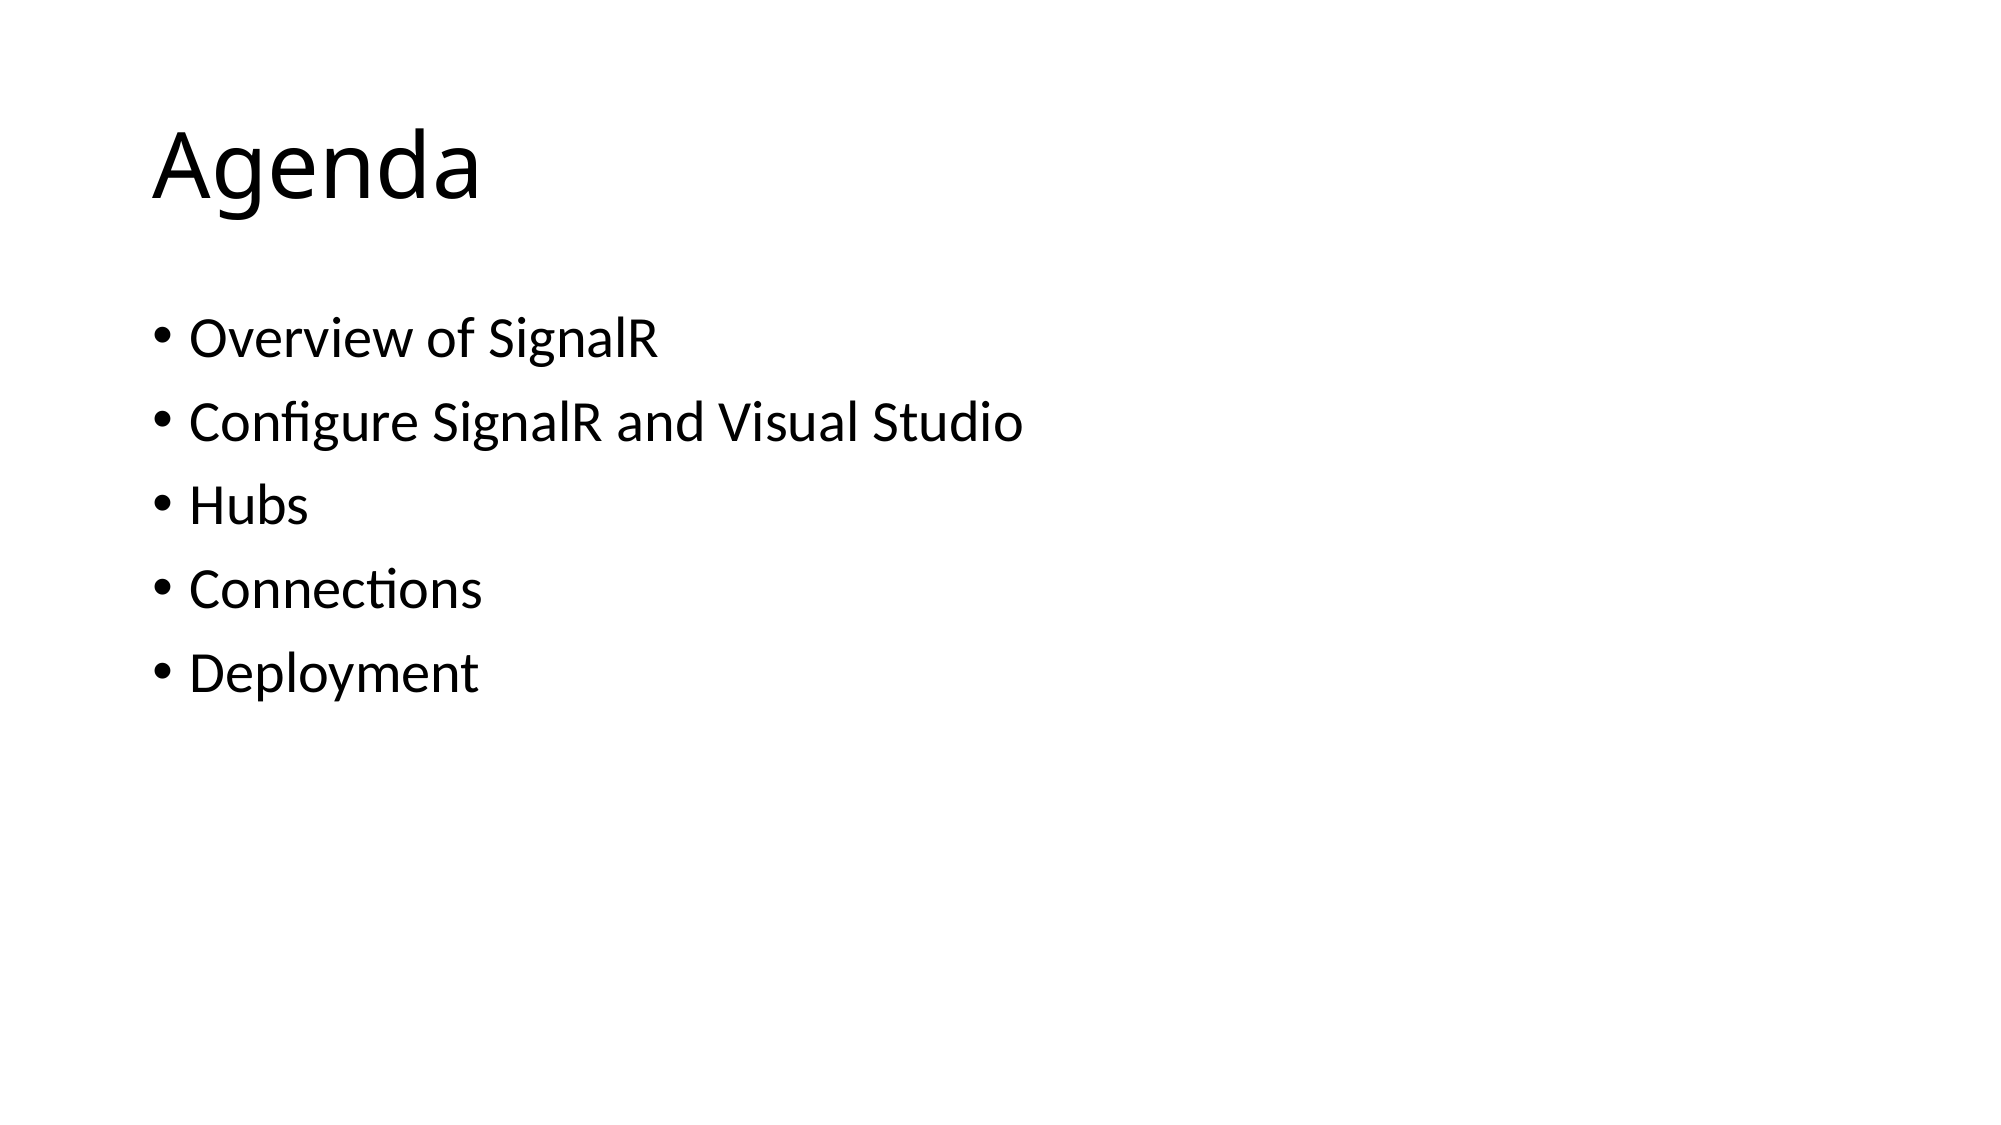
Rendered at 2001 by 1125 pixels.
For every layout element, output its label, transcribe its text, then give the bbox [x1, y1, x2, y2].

list Overview of SignalR Configure SignalR and Visual Studio Hubs Connections Deployment [137, 299, 1863, 1014]
title Agenda [137, 59, 1863, 278]
